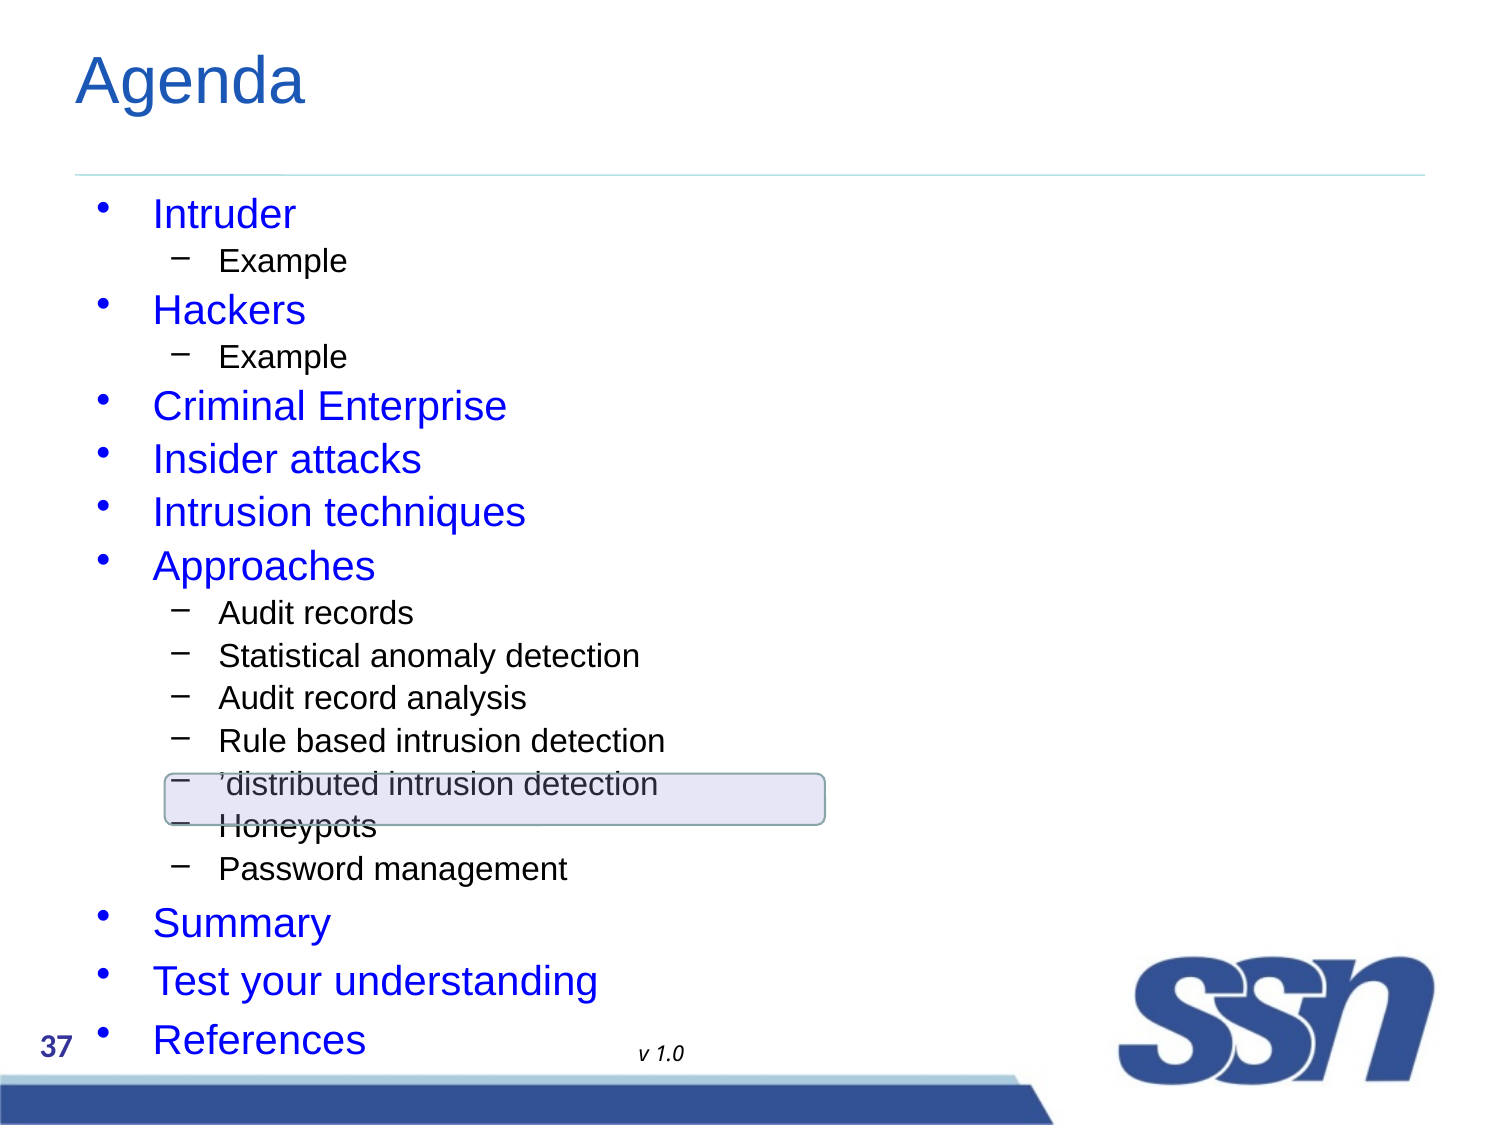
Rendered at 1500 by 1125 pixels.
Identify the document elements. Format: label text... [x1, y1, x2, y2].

text_box [162, 771, 828, 828]
picture [0, 913, 1500, 1125]
list Intruder Example Hackers Example Criminal Enterprise Insider attacks Intrusion techniques Approaches Audit records Statistical anomaly detection Audit record analysis Rule based intrusion detection ’distributed intrusion detection Honeypots Password management Summary Test your understanding References [81, 185, 1468, 990]
title Agenda [60, 13, 1027, 142]
